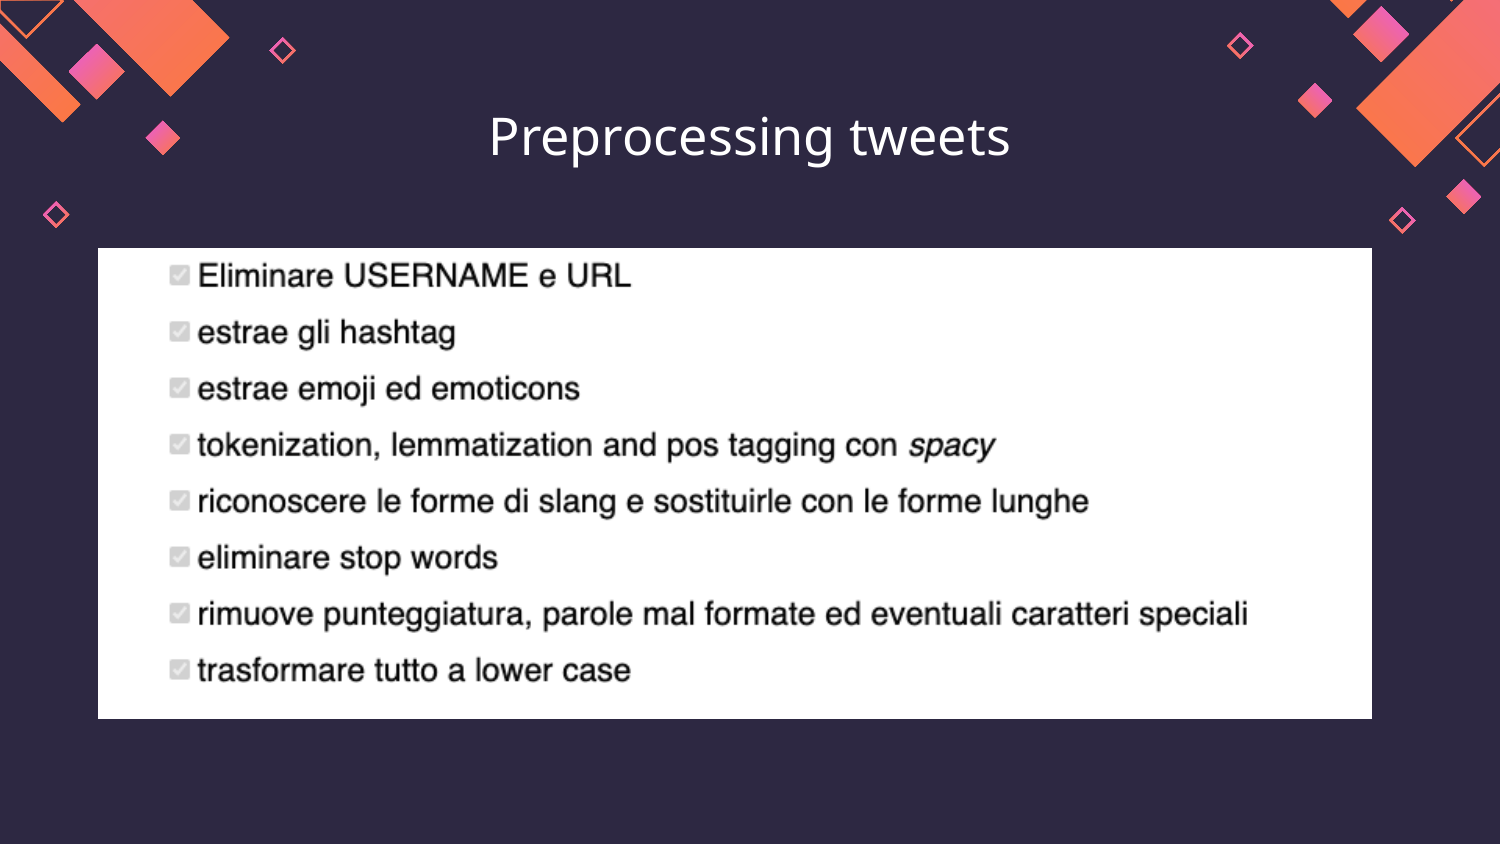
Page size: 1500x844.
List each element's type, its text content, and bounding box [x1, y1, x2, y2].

picture [97, 248, 1372, 720]
title Preprocessing tweets [98, 88, 1402, 182]
